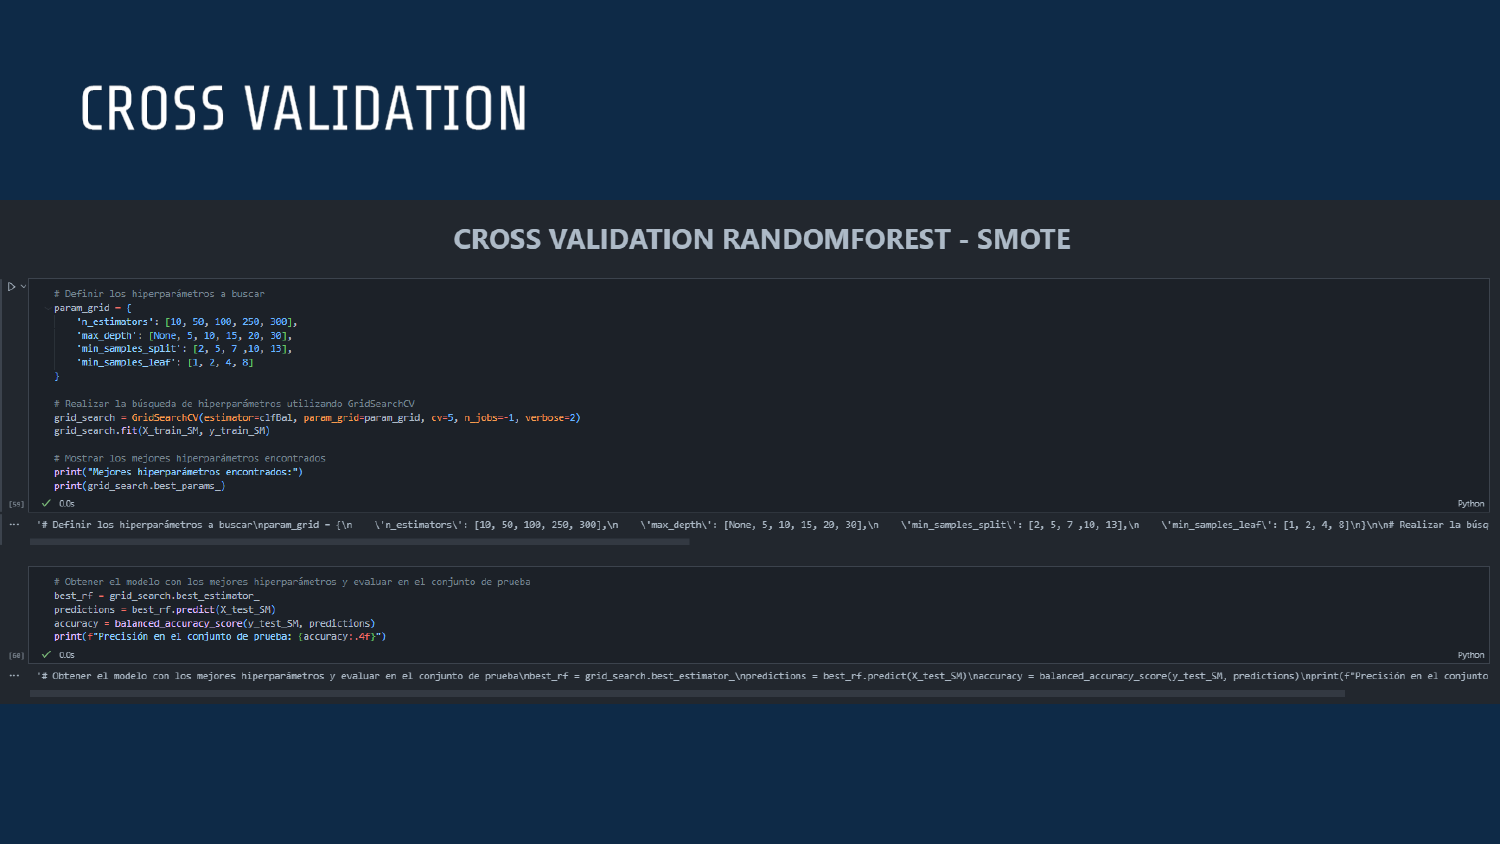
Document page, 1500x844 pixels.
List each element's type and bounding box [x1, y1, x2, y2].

picture [39, 50, 682, 185]
picture [0, 199, 1500, 705]
